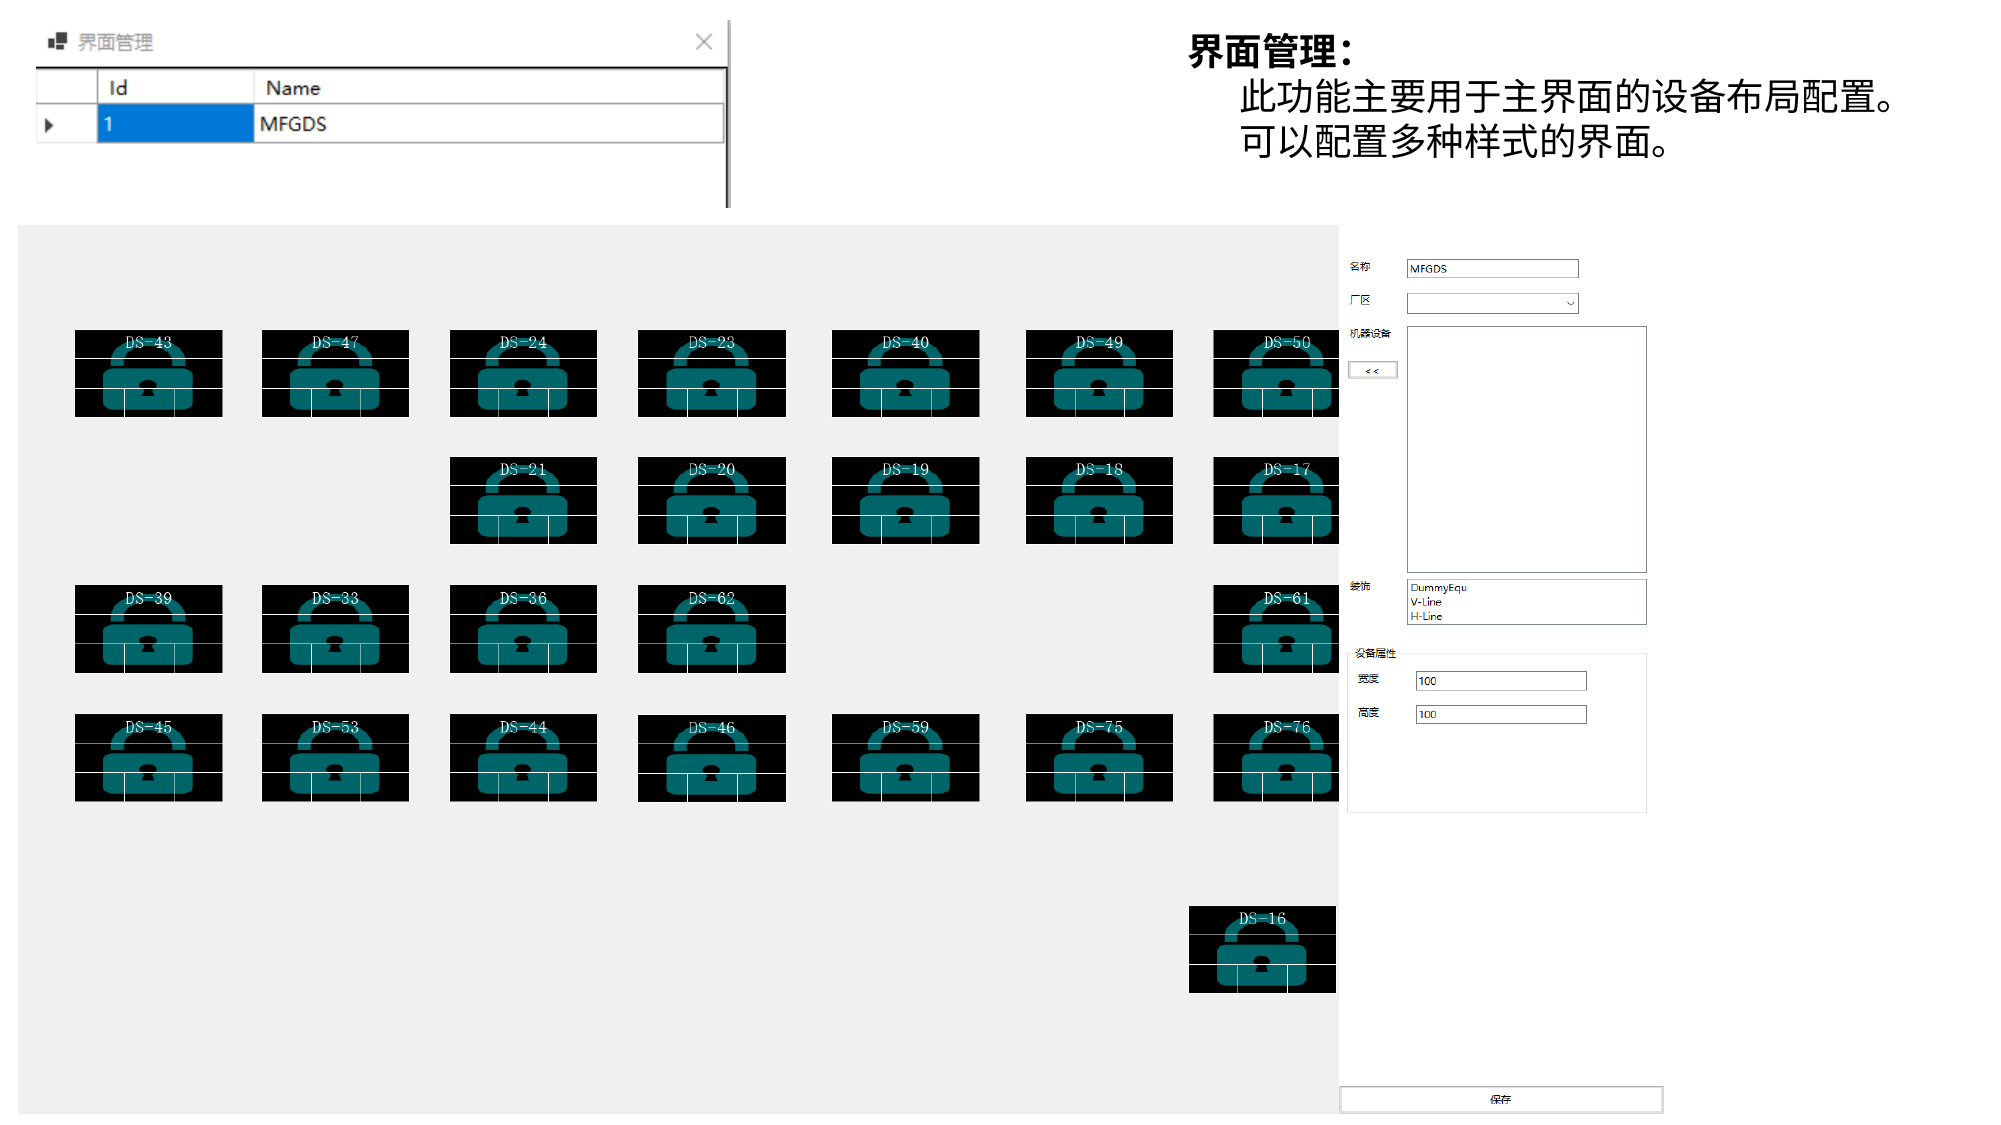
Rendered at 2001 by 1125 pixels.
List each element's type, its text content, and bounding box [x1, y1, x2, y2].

text_box 界面管理： 此功能主要用于主界面的设备布局配置。 可以配置多种样式的界面。 [1172, 20, 1962, 171]
picture [36, 20, 731, 208]
picture [18, 225, 1664, 1114]
